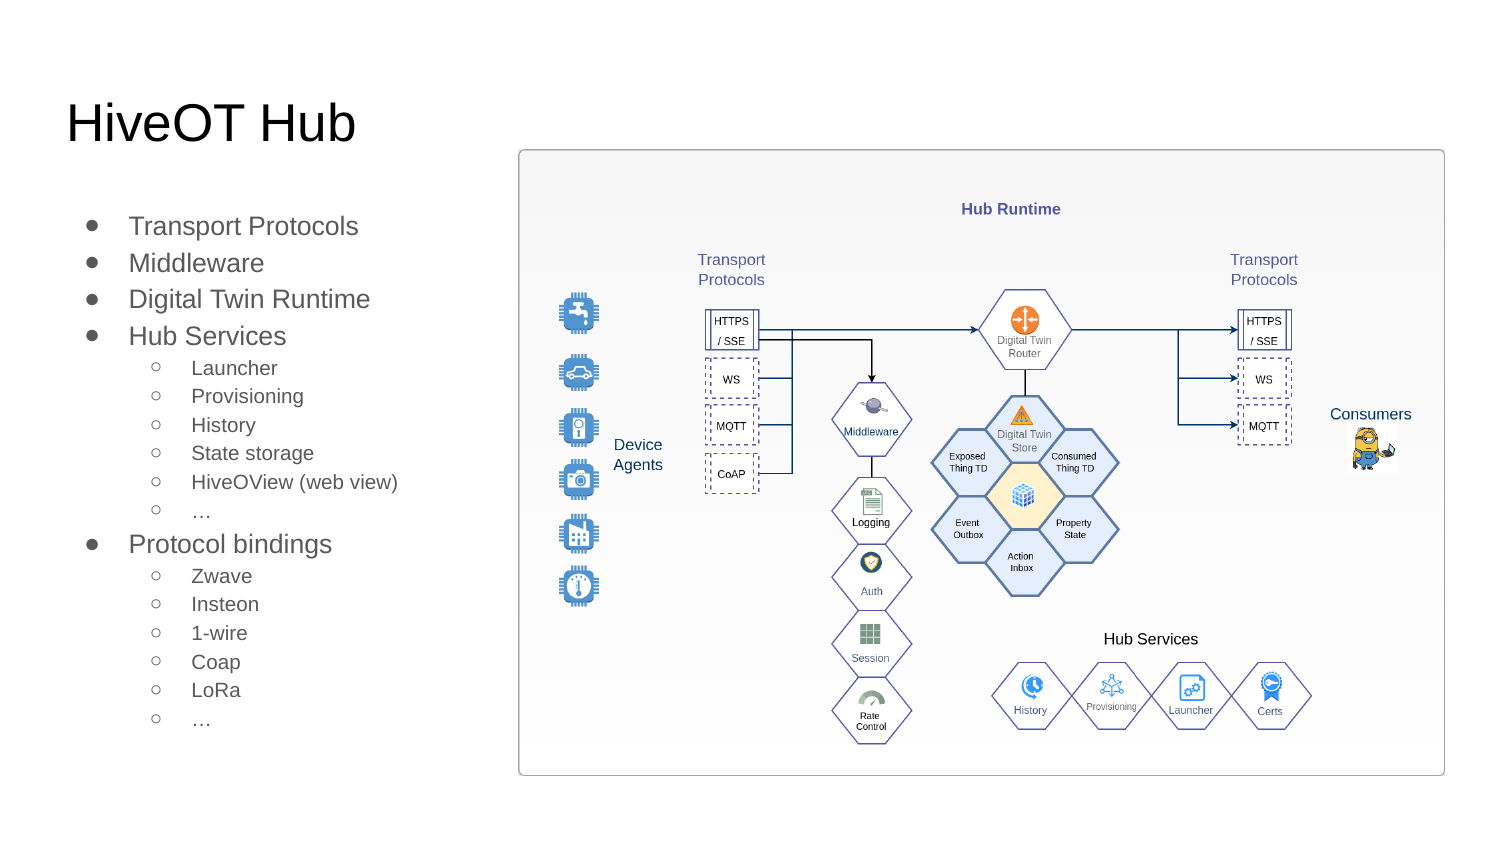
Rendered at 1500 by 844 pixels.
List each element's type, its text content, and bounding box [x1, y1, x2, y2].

list Transport Protocols Middleware Digital Twin Runtime Hub Services Launcher Provisioning History State storage HiveOView (web view) … Protocol bindings Zwave Insteon 1-wire Coap LoRa … [51, 189, 513, 750]
title HiveOT Hub [51, 72, 1449, 167]
picture [518, 148, 1446, 777]
